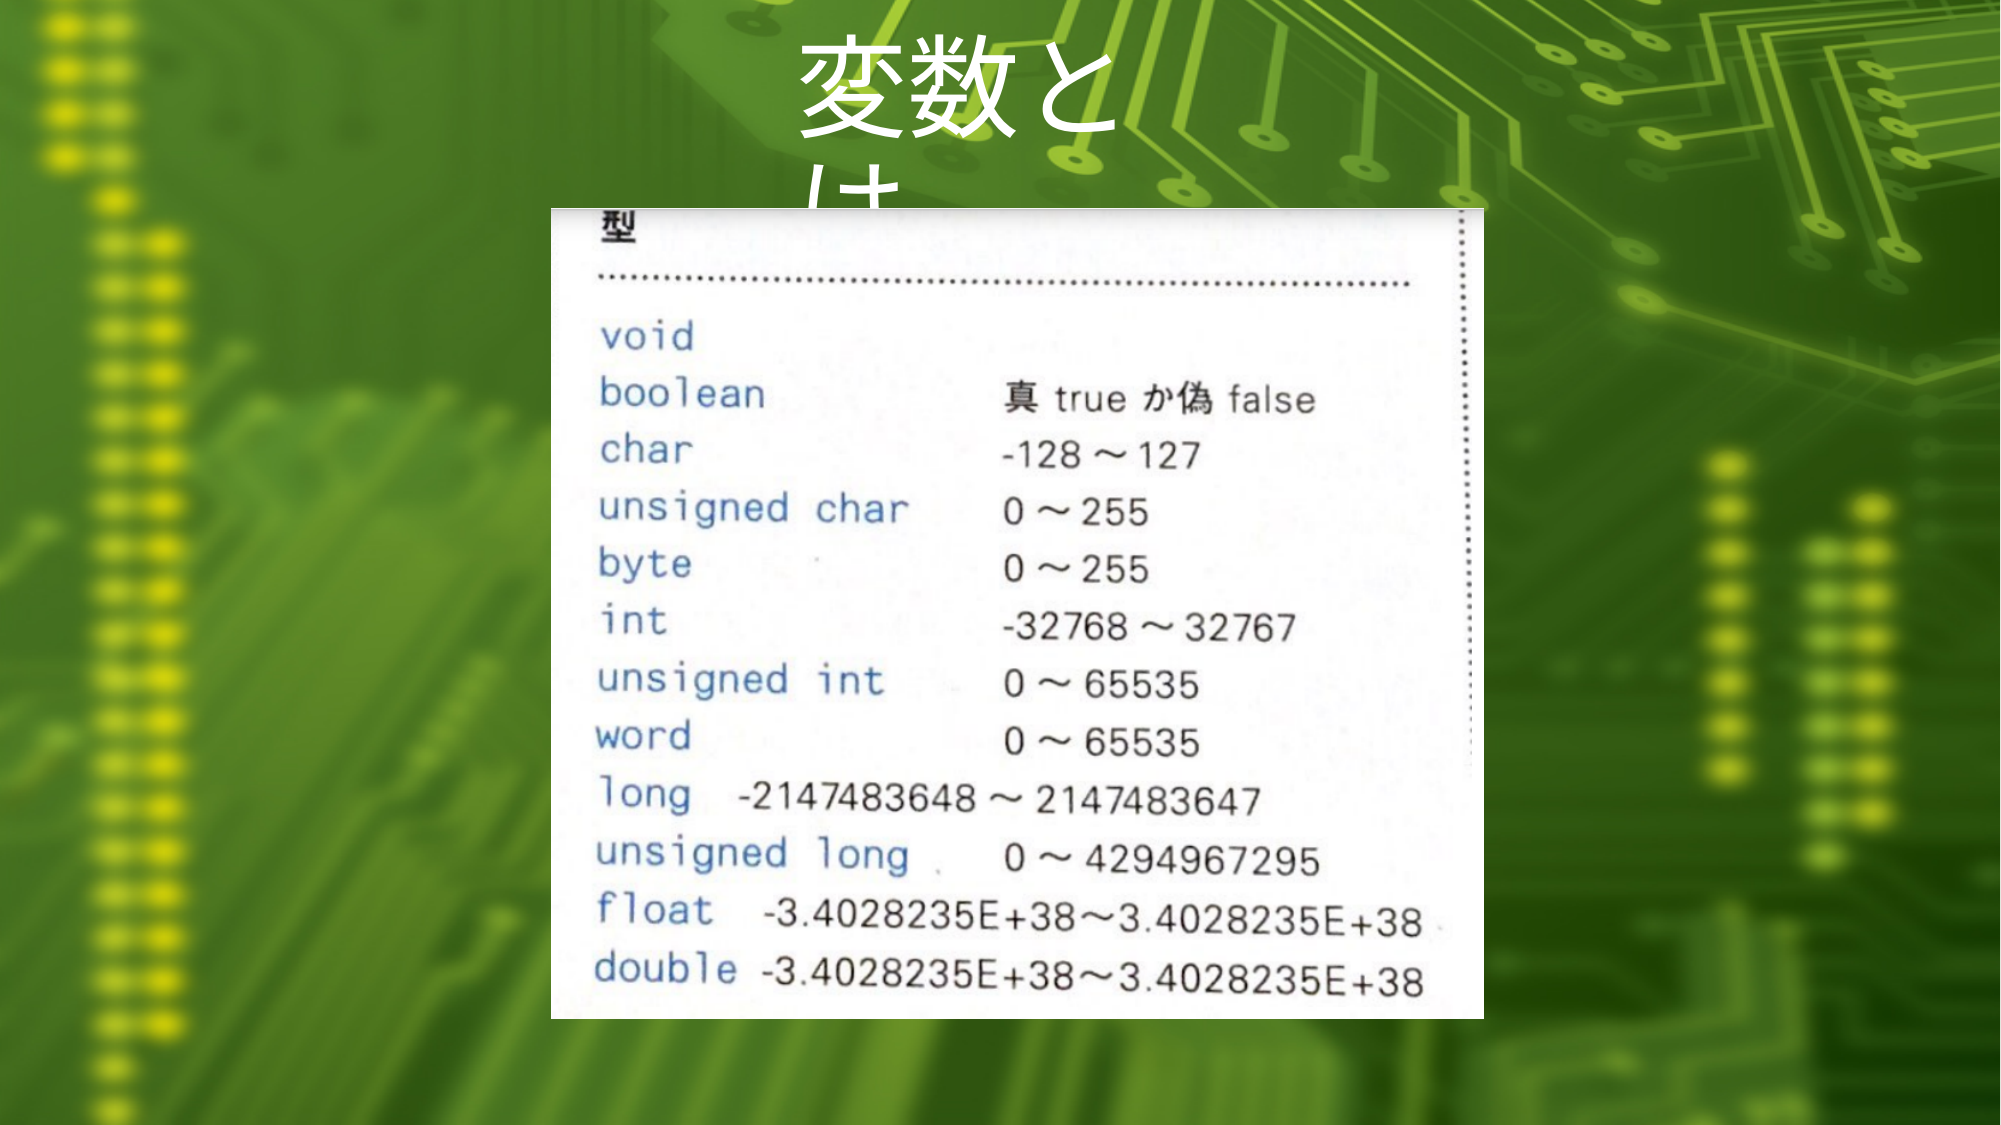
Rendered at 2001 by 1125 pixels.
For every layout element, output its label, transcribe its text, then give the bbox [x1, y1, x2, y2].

picture [0, 0, 2001, 1125]
text_box 変数とは [780, 24, 1220, 138]
